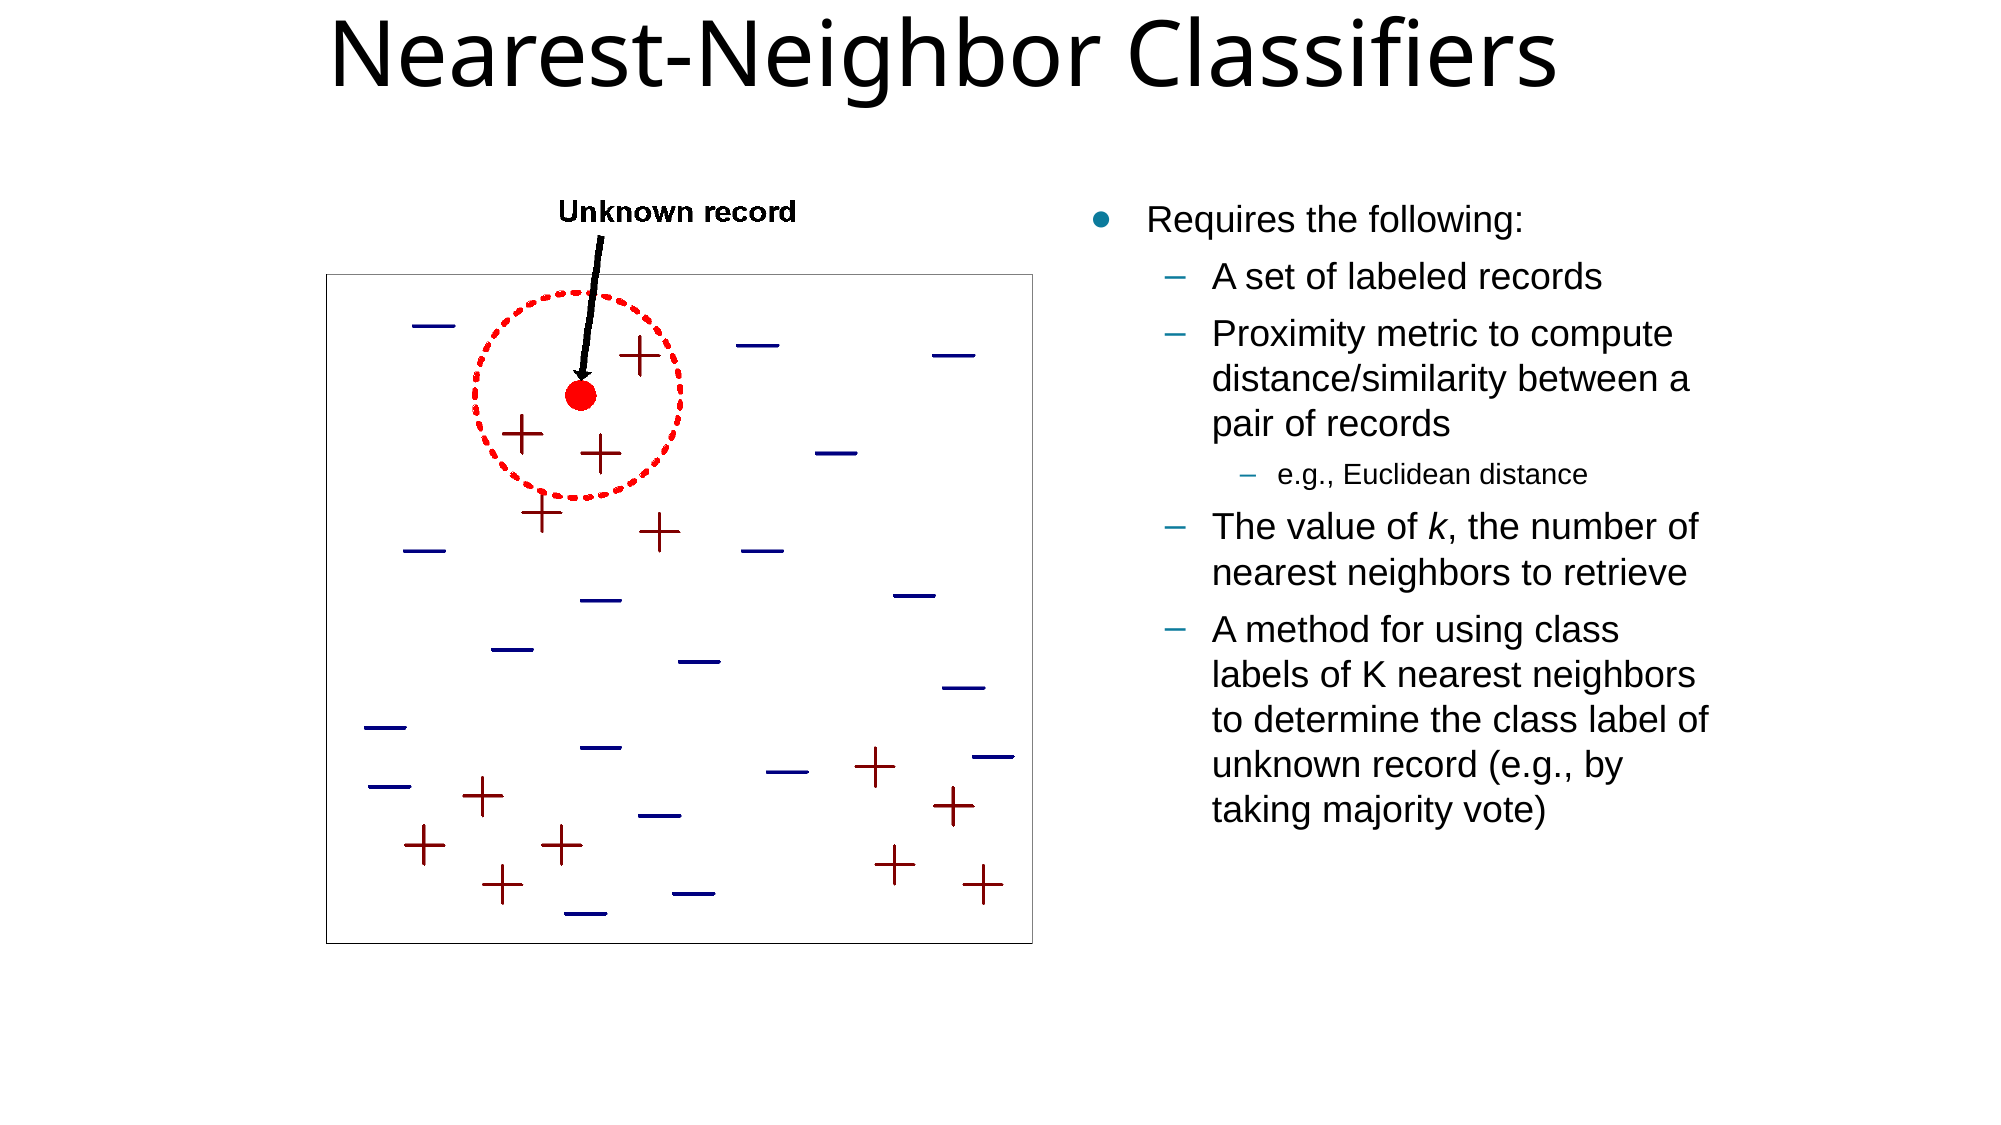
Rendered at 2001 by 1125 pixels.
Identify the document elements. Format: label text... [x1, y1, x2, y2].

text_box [324, 187, 1033, 1025]
text_box Requires the following: A set of labeled records Proximity metric to compute distance/similarity between a pair of records e.g., Euclidean distance The value of k, the number of nearest neighbors to retrieve A method for using class labels of K nearest neighbors to determine the class label of unknown record (e.g., by taking majority vote) [1074, 187, 1725, 1013]
title Nearest-Neighbor Classifiers [312, 24, 1671, 113]
